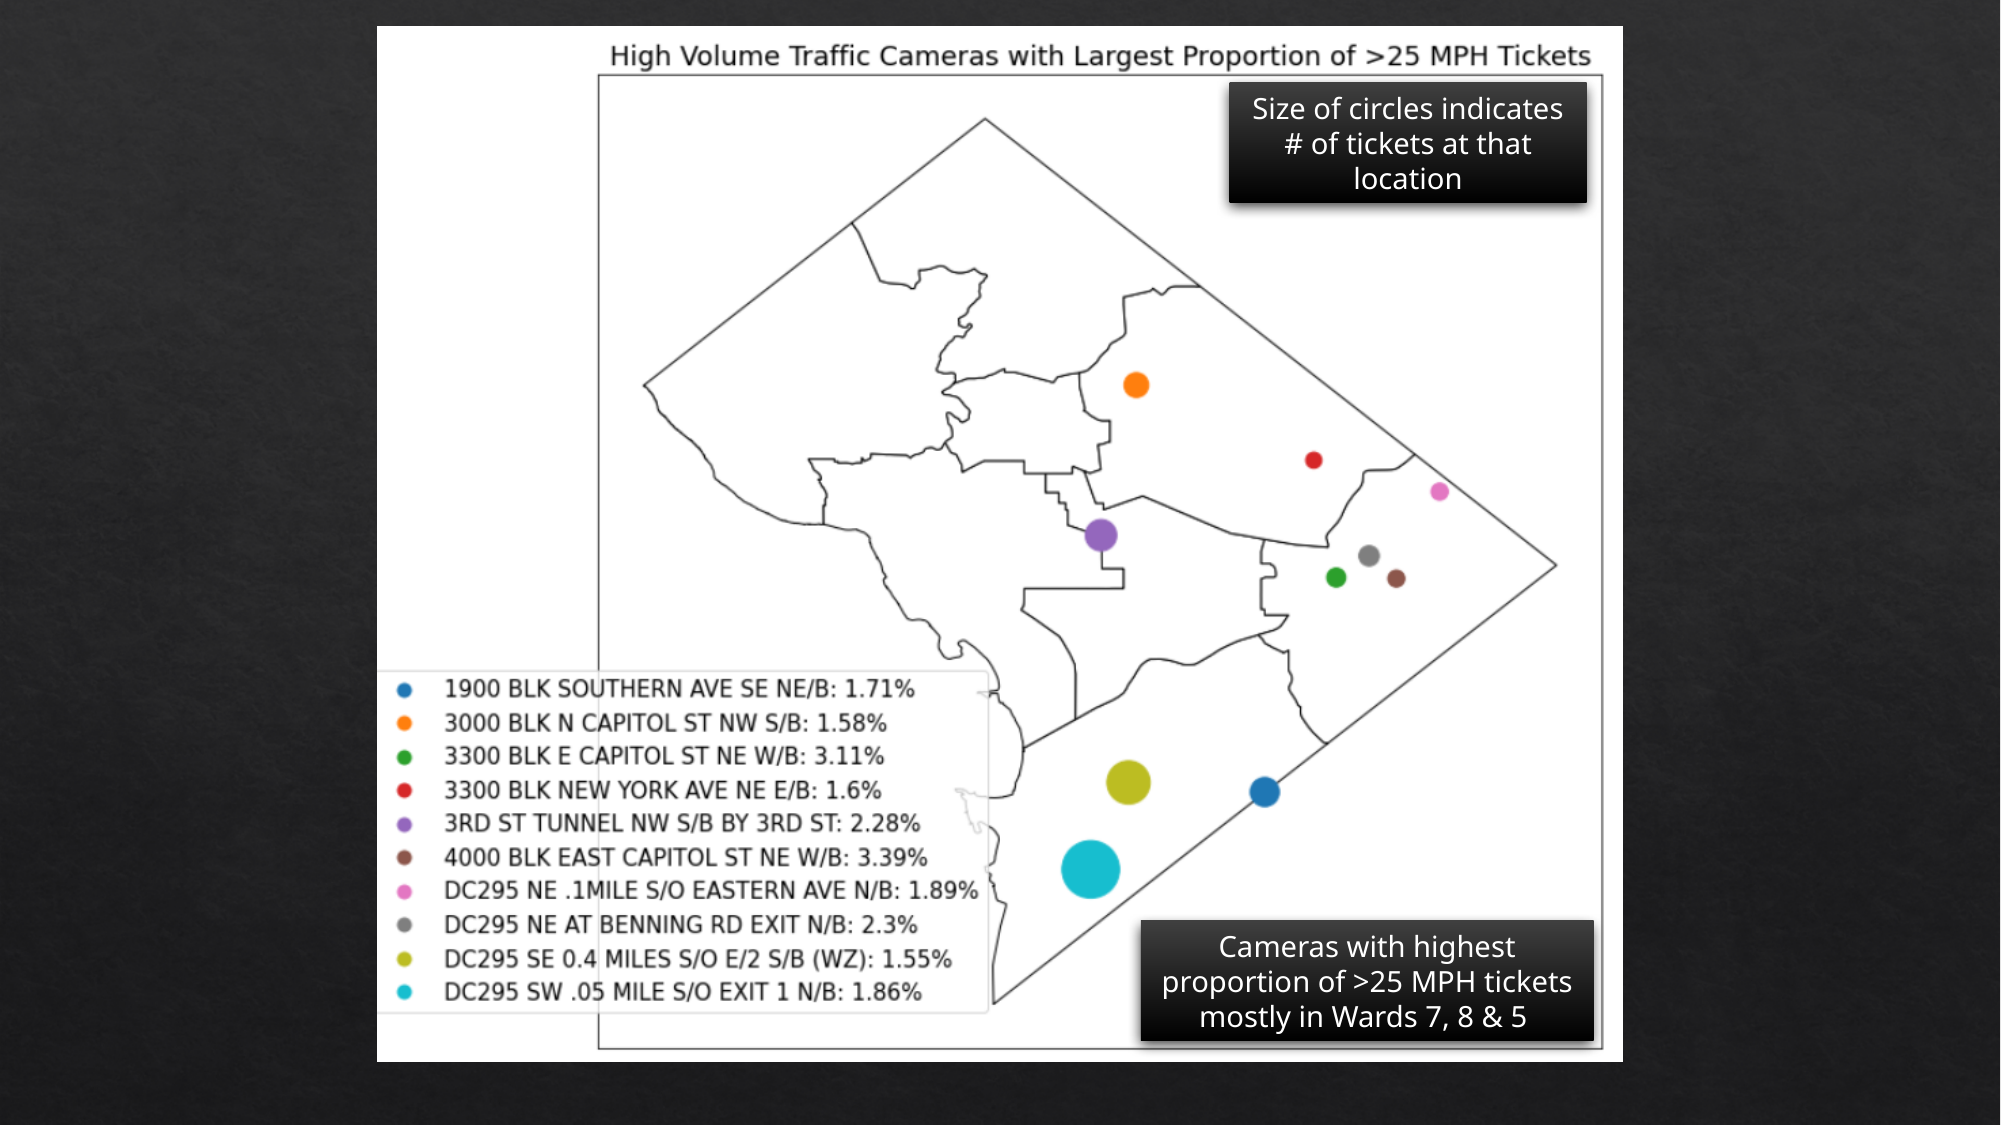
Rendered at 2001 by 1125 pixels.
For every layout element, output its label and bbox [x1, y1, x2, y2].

picture [377, 26, 1623, 1062]
